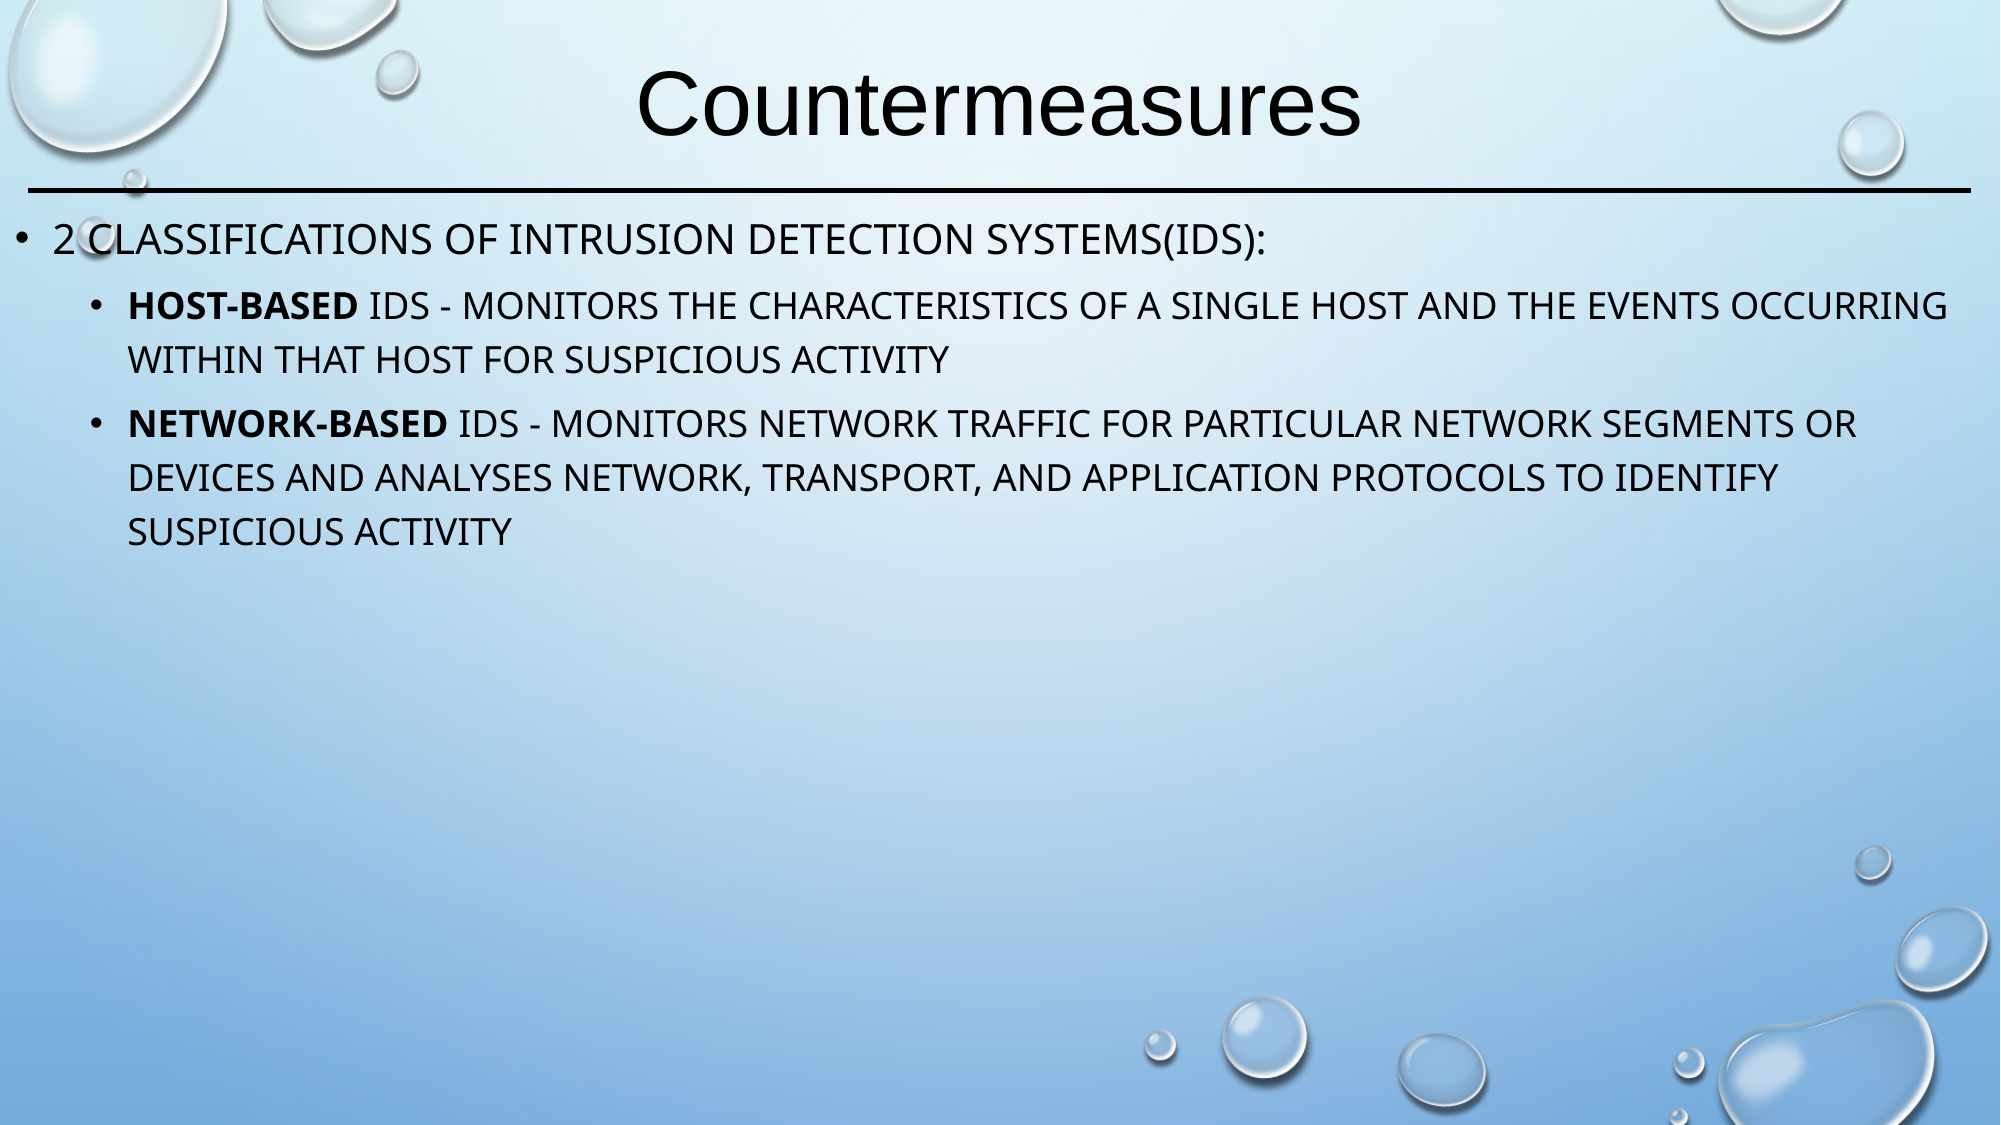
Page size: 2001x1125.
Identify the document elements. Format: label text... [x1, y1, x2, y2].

title Countermeasures [28, 25, 1972, 187]
picture [0, 0, 2000, 195]
list 2 classifications of Intrusion Detection Systems(IDS): host-based IDS - monitors the characteristics of a single host and the events occurring within that host for suspicious activity network-based IDS - monitors network traffic for particular network segments or devices and analyses network, transport, and application protocols to identify suspicious activity [0, 195, 2000, 1125]
